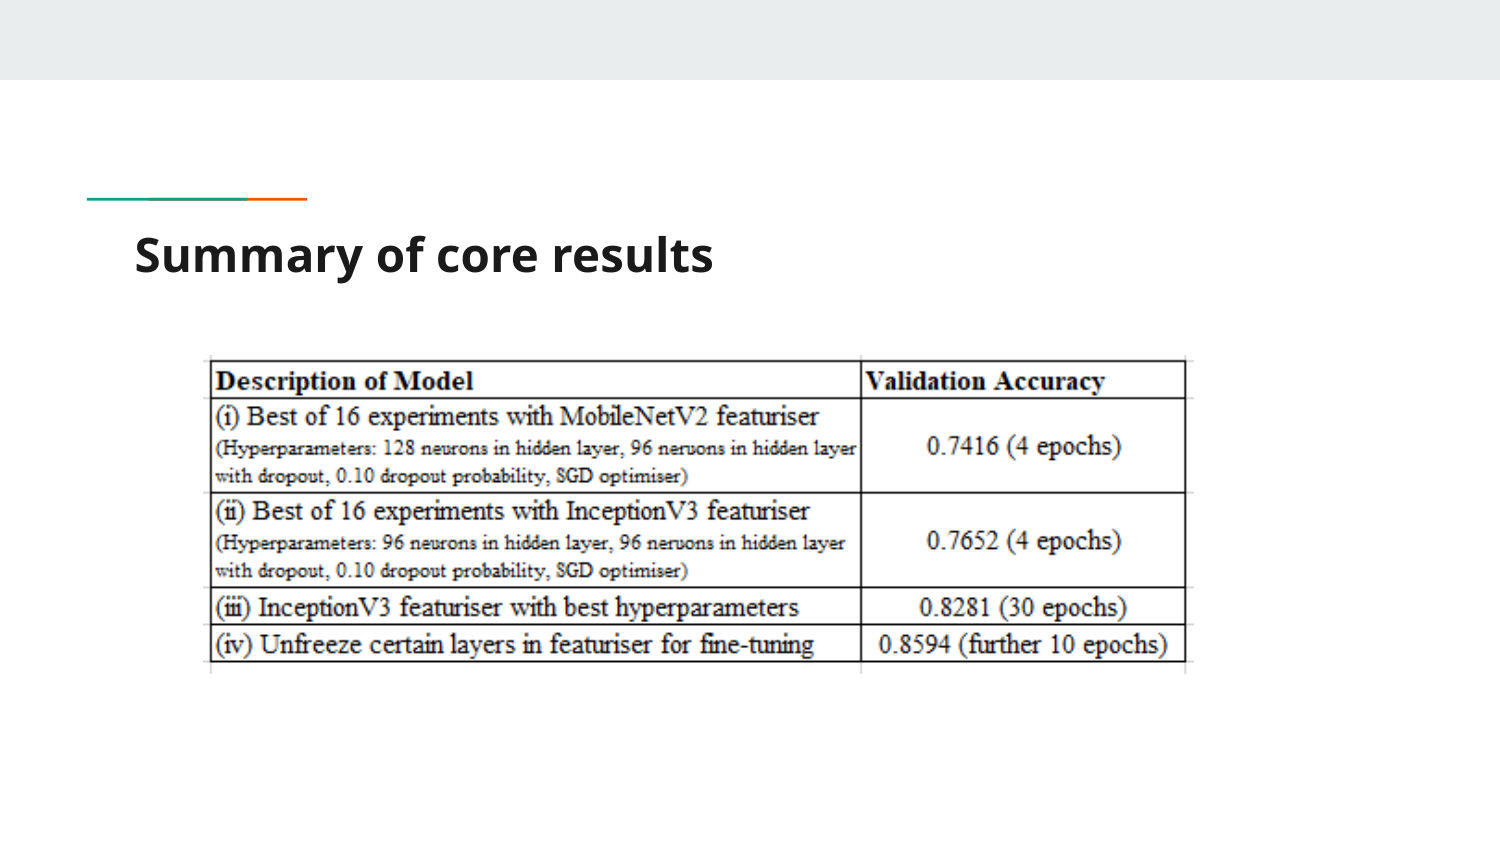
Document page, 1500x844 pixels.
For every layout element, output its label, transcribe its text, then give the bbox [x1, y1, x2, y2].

title Summary of core results [119, 209, 1381, 298]
picture [202, 354, 1194, 674]
